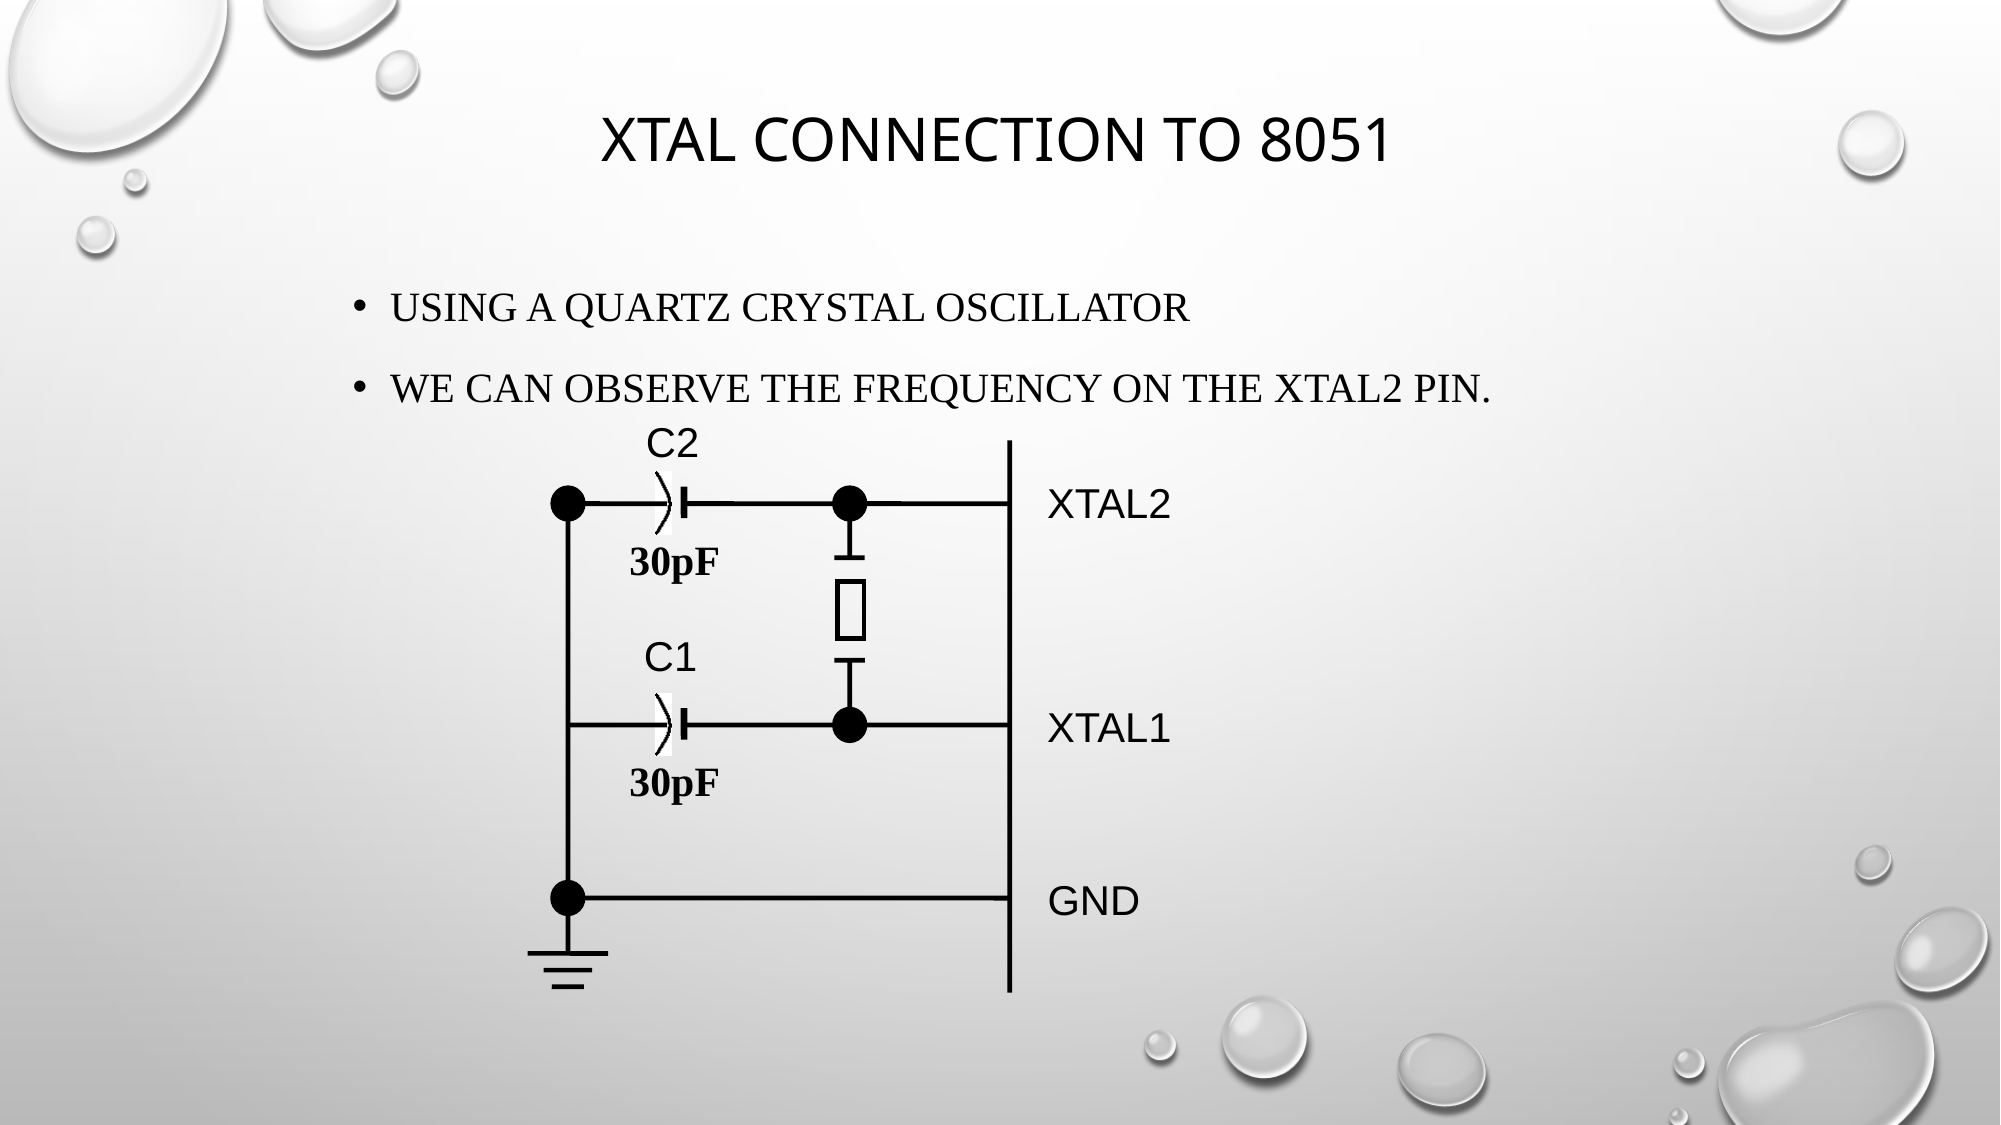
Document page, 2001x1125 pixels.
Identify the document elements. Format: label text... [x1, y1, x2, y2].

title XTAL Connection to 8051 [149, 101, 1851, 364]
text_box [527, 408, 1216, 993]
picture [0, 0, 2000, 1125]
list Using a quartz crystal oscillator We can observe the frequency on the XTAL2 pin. [337, 262, 1613, 1025]
